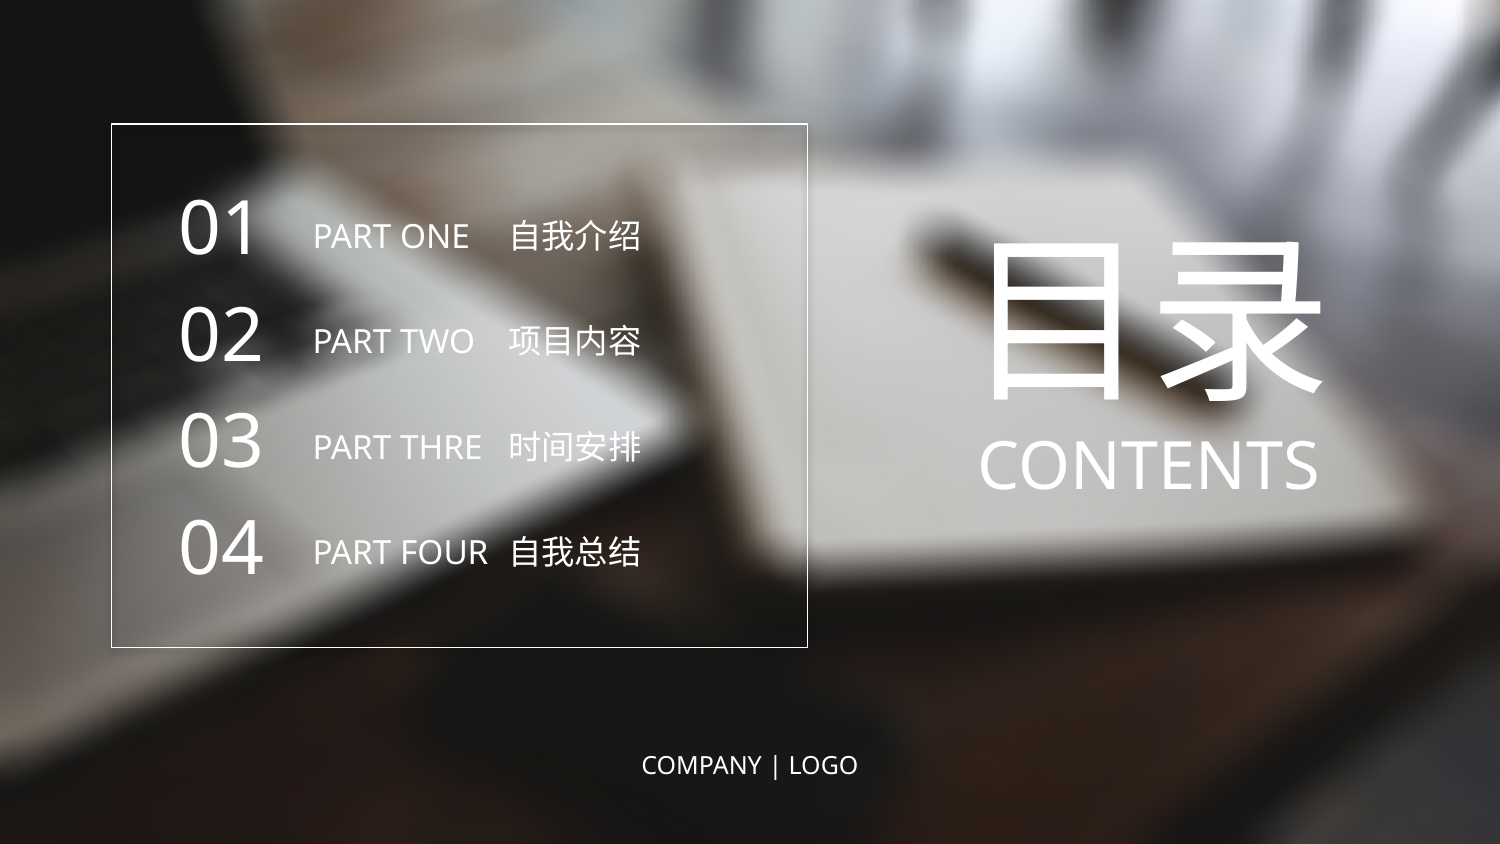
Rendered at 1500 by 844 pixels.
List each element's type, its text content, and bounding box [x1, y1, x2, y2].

text_box 03 [163, 385, 280, 491]
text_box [297, 301, 658, 368]
text_box [111, 123, 808, 648]
text_box 02 [163, 278, 280, 384]
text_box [297, 512, 658, 579]
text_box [297, 406, 658, 475]
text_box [297, 195, 658, 262]
picture [0, 0, 1500, 844]
text_box COMPANY | LOGO [626, 742, 874, 788]
text_box 01 [163, 172, 280, 277]
text_box 04 [163, 492, 280, 597]
text_box 目录 CONTENTS [950, 195, 1348, 511]
